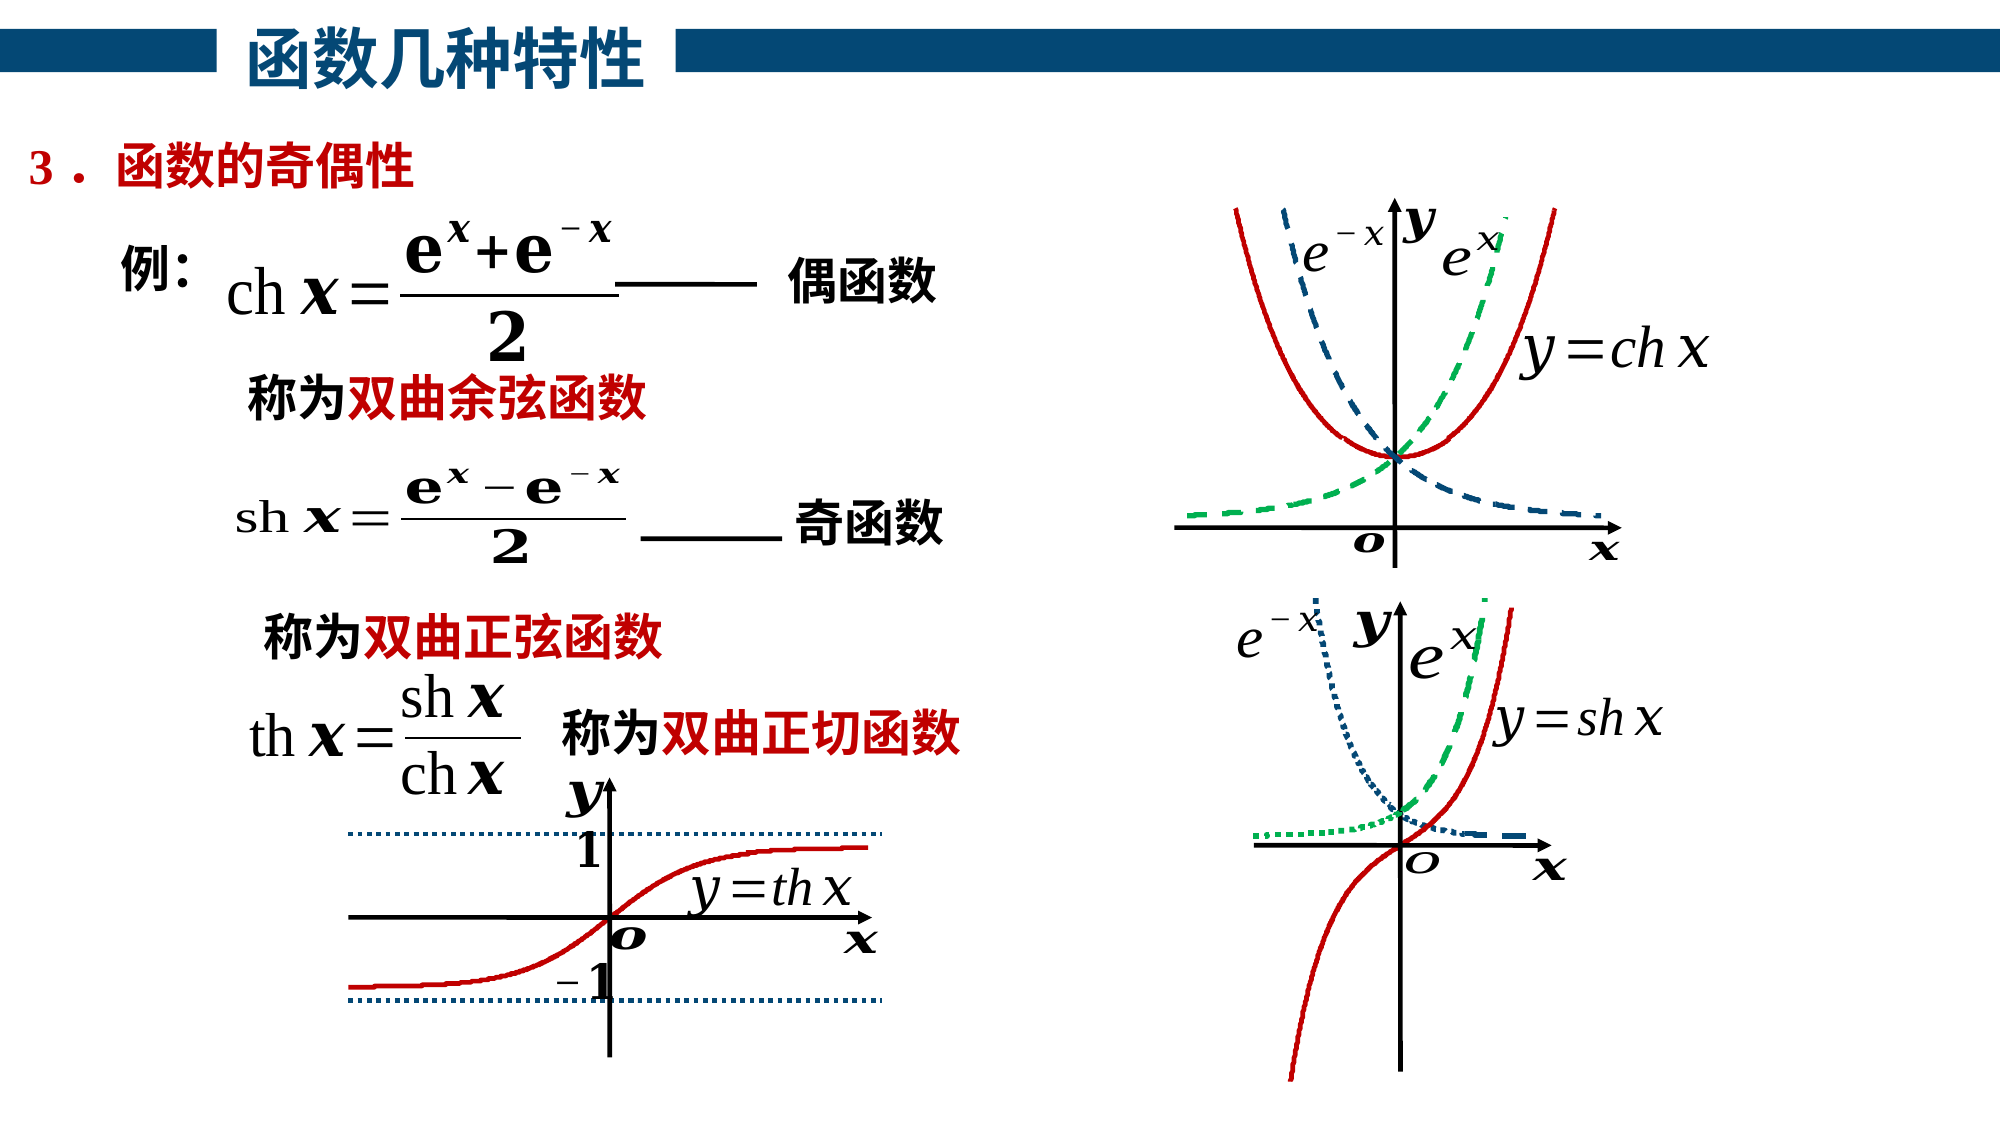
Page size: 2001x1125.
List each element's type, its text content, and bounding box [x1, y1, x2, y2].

text_box 奇函数 [794, 491, 960, 552]
text_box [1235, 208, 1342, 439]
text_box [0, 9, 2000, 106]
text_box [1293, 456, 1395, 505]
text_box [1343, 438, 1392, 457]
text_box [1389, 451, 1496, 505]
text_box 例： [120, 236, 236, 298]
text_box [1398, 209, 1508, 454]
text_box 3．函数的奇偶性 [28, 134, 431, 195]
text_box 偶函数 [787, 249, 953, 310]
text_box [1243, 609, 1327, 683]
text_box [1187, 504, 1293, 516]
text_box 称为双曲正弦函数 [263, 605, 679, 666]
text_box 称为双曲余弦函数 [247, 366, 663, 427]
text_box [1396, 521, 1622, 535]
text_box [1388, 197, 1401, 453]
text_box 称为双曲正切函数 [561, 701, 977, 762]
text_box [1448, 208, 1556, 439]
text_box [1384, 438, 1394, 453]
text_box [348, 764, 882, 1058]
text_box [1253, 594, 1572, 1072]
text_box [1495, 504, 1602, 516]
text_box [1282, 209, 1389, 452]
